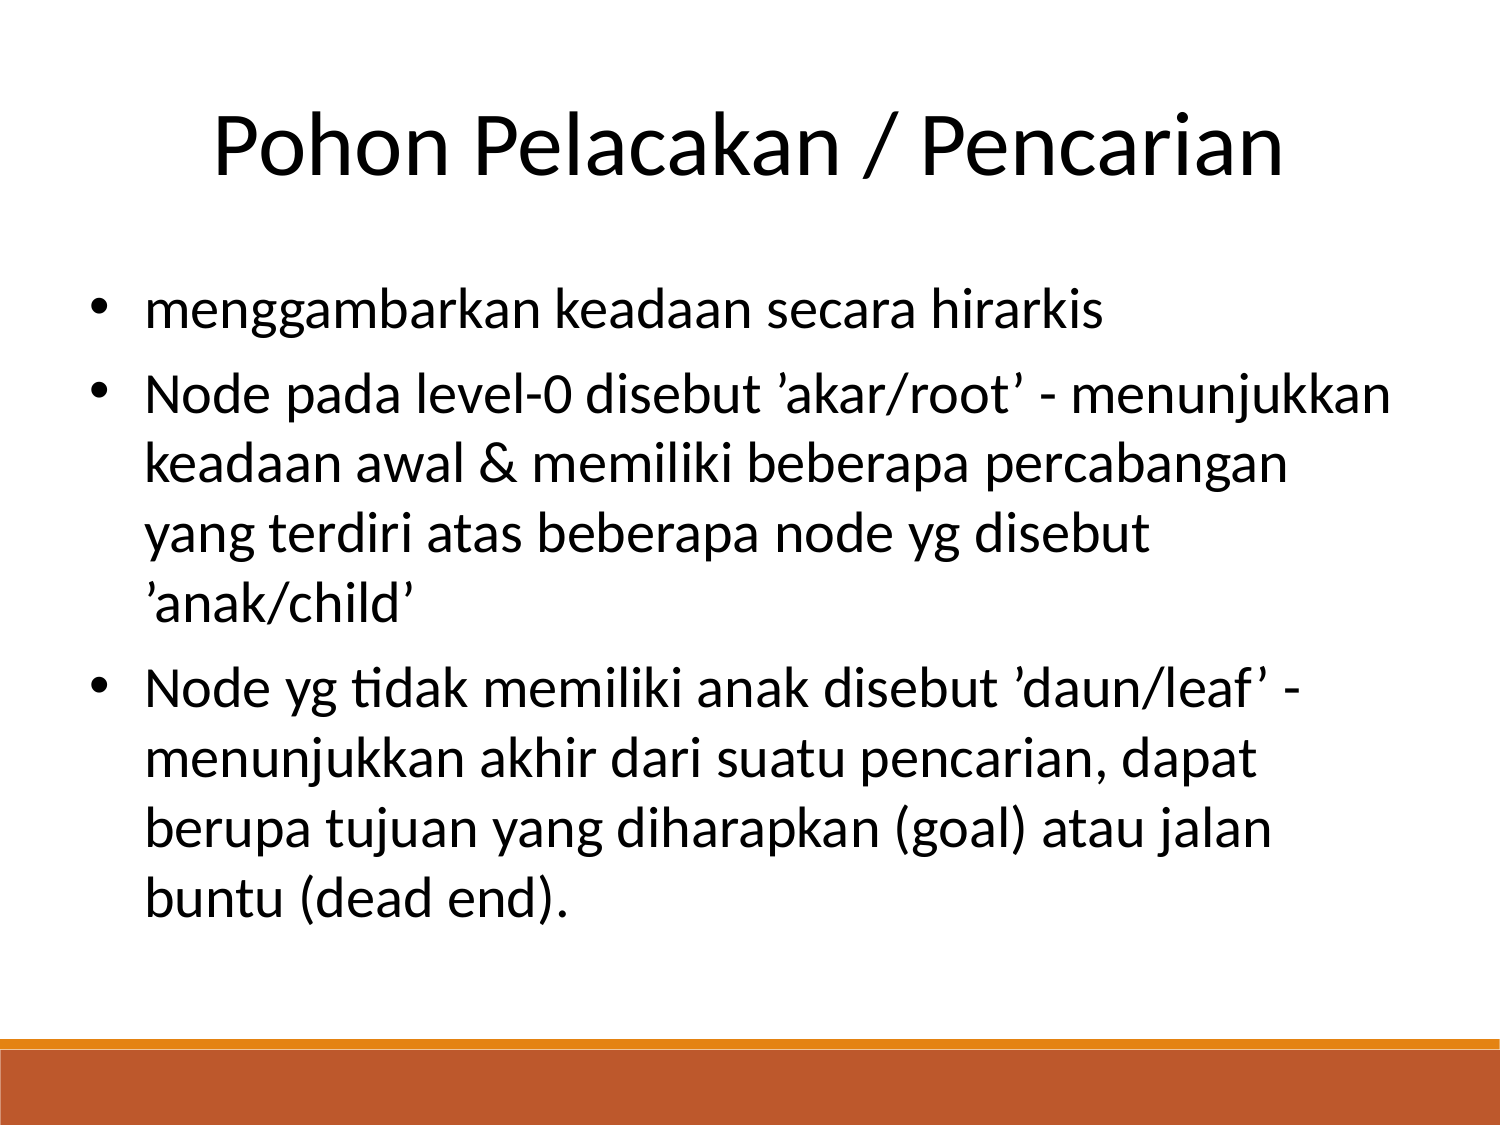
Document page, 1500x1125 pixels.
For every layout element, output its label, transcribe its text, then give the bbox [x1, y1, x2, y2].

text_box menggambarkan keadaan secara hirarkis Node pada level-0 disebut ’akar/root’ - menunjukkan keadaan awal & memiliki beberapa percabangan yang terdiri atas beberapa node yg disebut ’anak/child’ Node yg tidak memiliki anak disebut ’daun/leaf’ - menunjukkan akhir dari suatu pencarian, dapat berupa tujuan yang diharapkan (goal) atau jalan buntu (dead end). [74, 262, 1425, 1005]
text_box Pohon Pelacakan / Pencarian [74, 45, 1425, 233]
